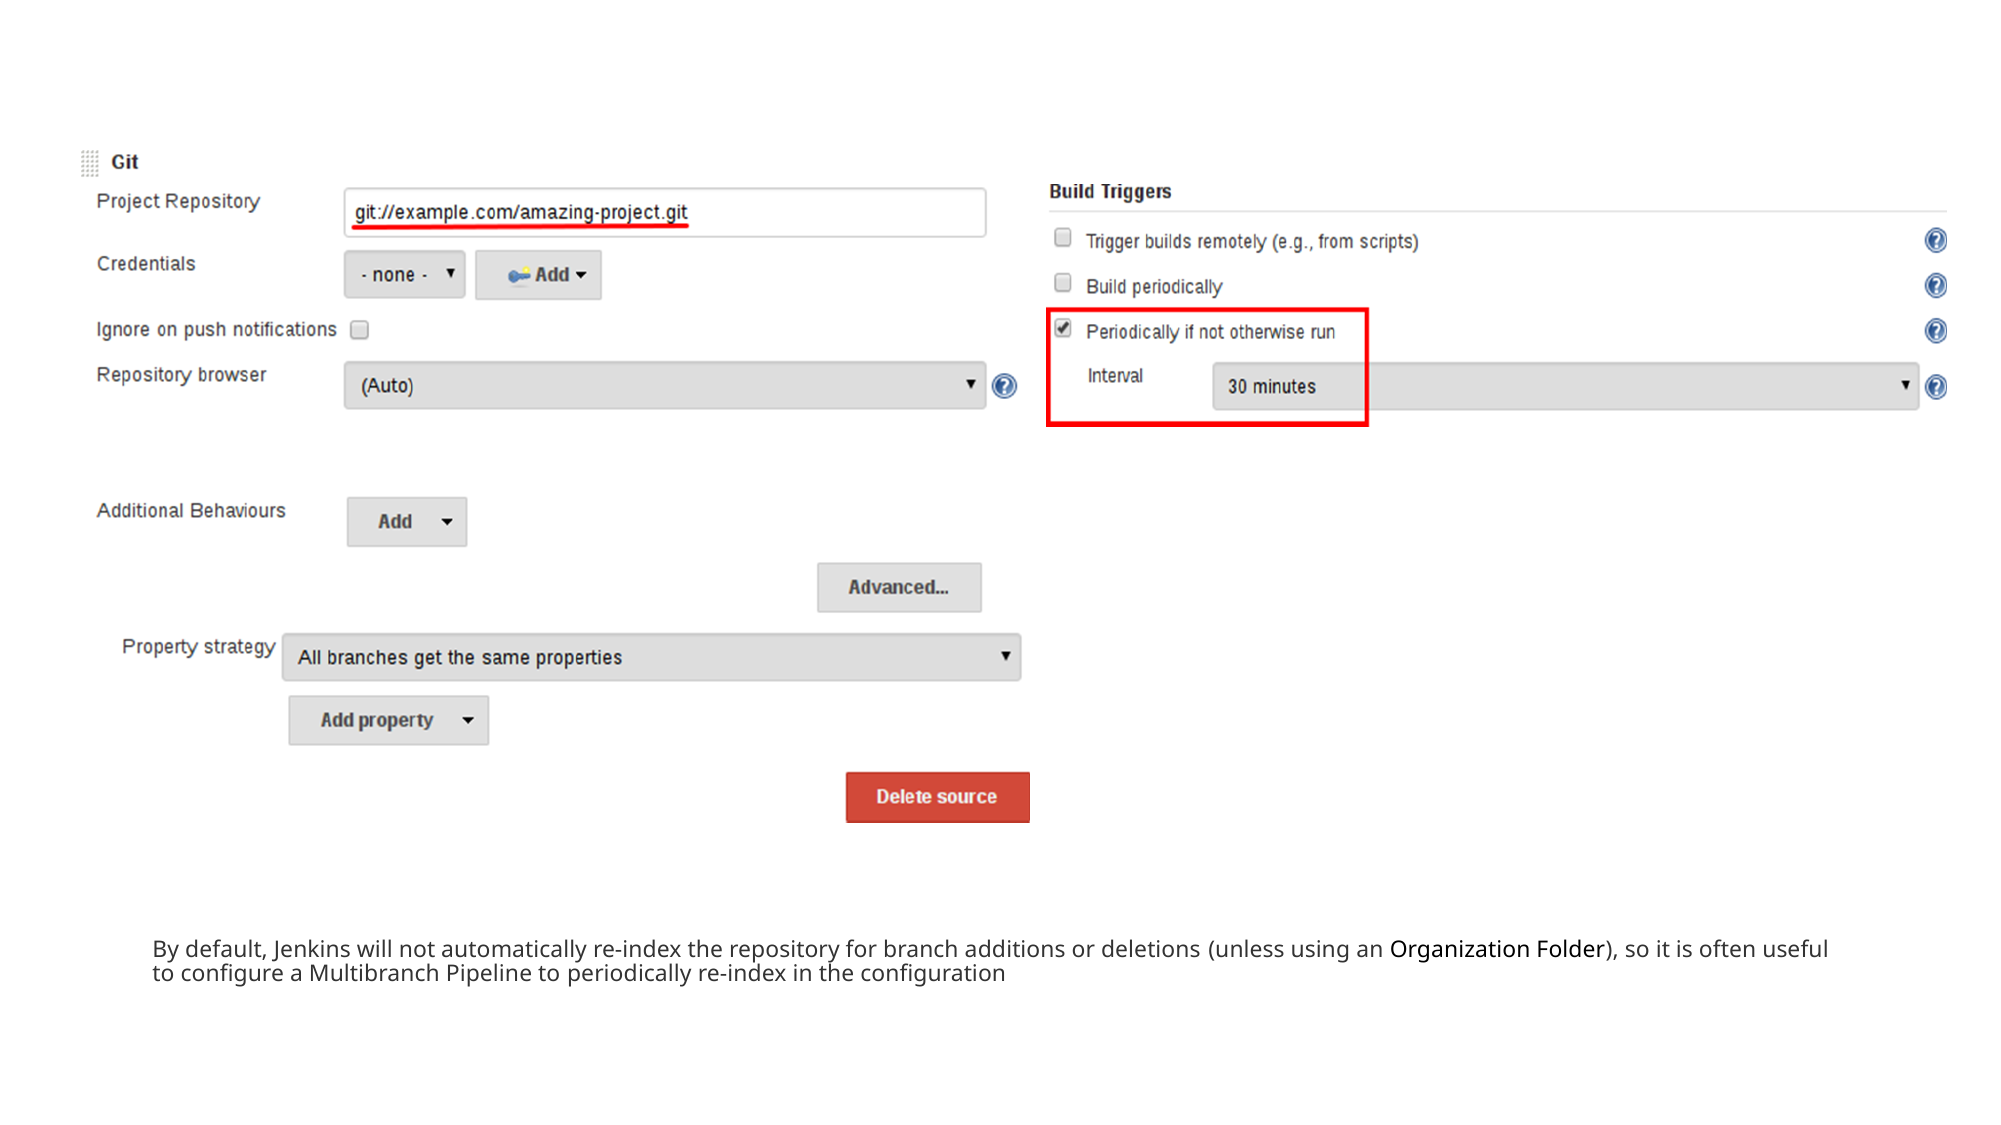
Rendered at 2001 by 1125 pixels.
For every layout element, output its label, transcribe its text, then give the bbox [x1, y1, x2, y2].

picture [1046, 184, 1947, 427]
picture [81, 150, 1030, 823]
list By default, Jenkins will not automatically re-index the repository for branch additions or deletions (unless using an Organization Folder), so it is often useful to configure a Multibranch Pipeline to periodically re-index in the configuration [137, 95, 1863, 1014]
